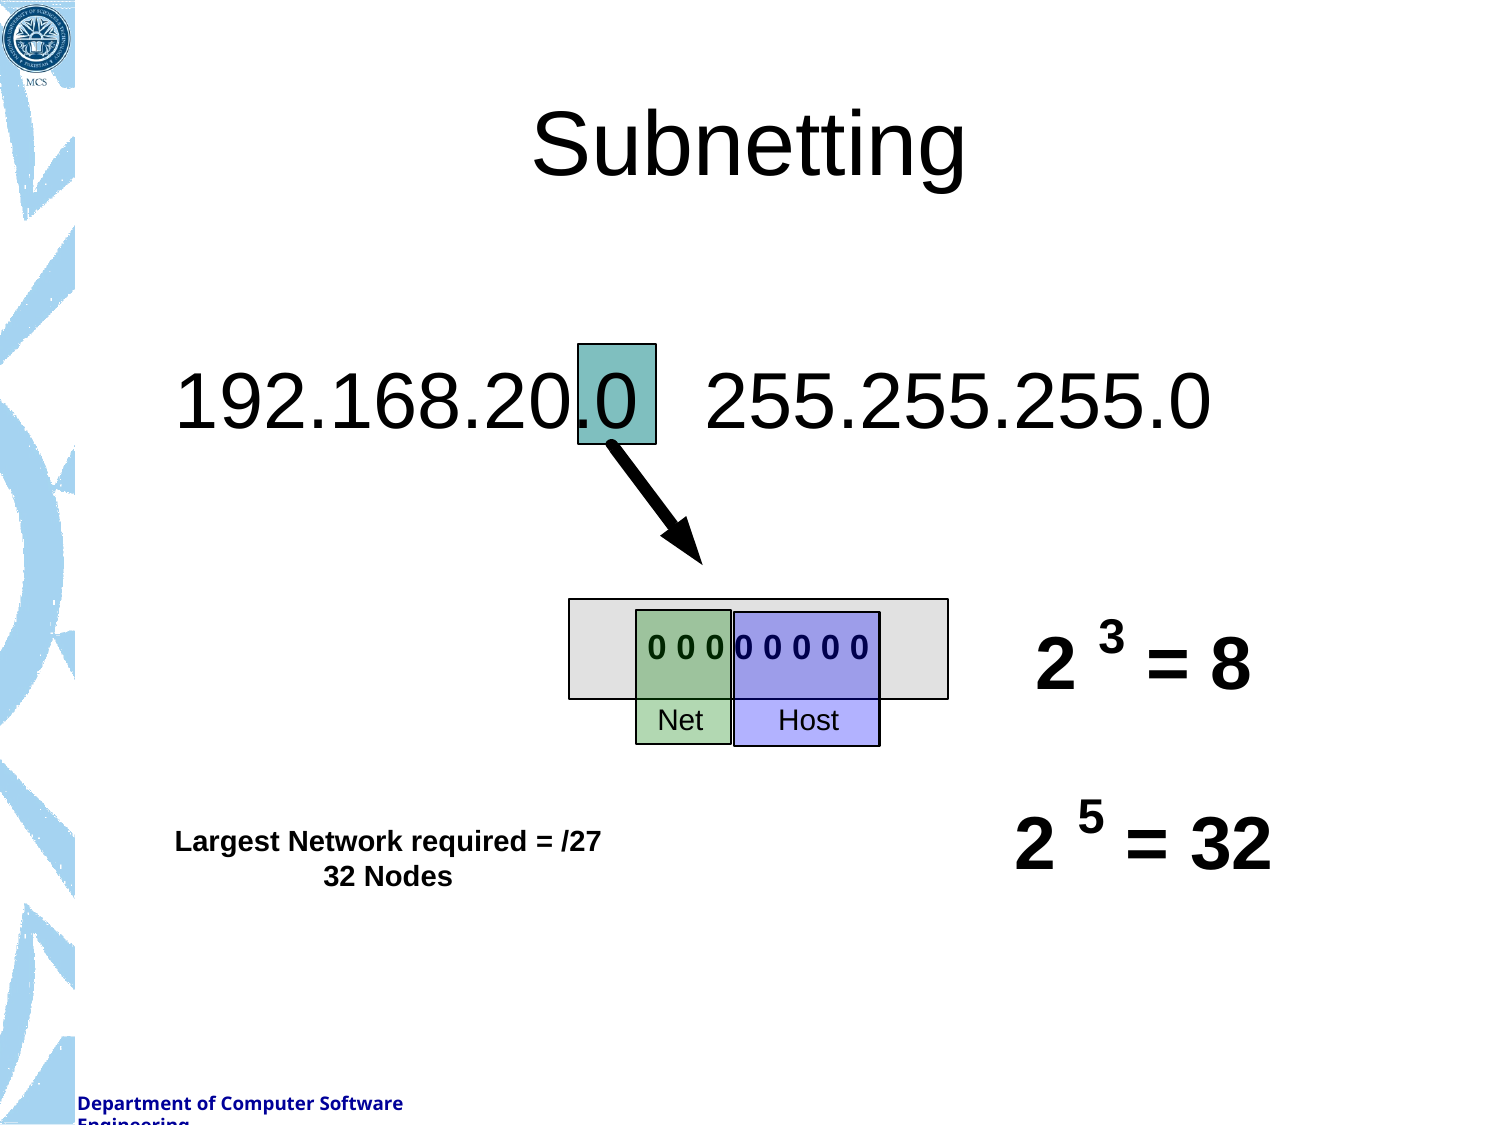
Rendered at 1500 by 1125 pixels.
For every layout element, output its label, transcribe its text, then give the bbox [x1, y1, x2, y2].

title Subnetting [74, 44, 1426, 233]
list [1012, 599, 1276, 895]
picture [0, 0, 92, 102]
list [161, 336, 1416, 749]
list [149, 799, 627, 921]
